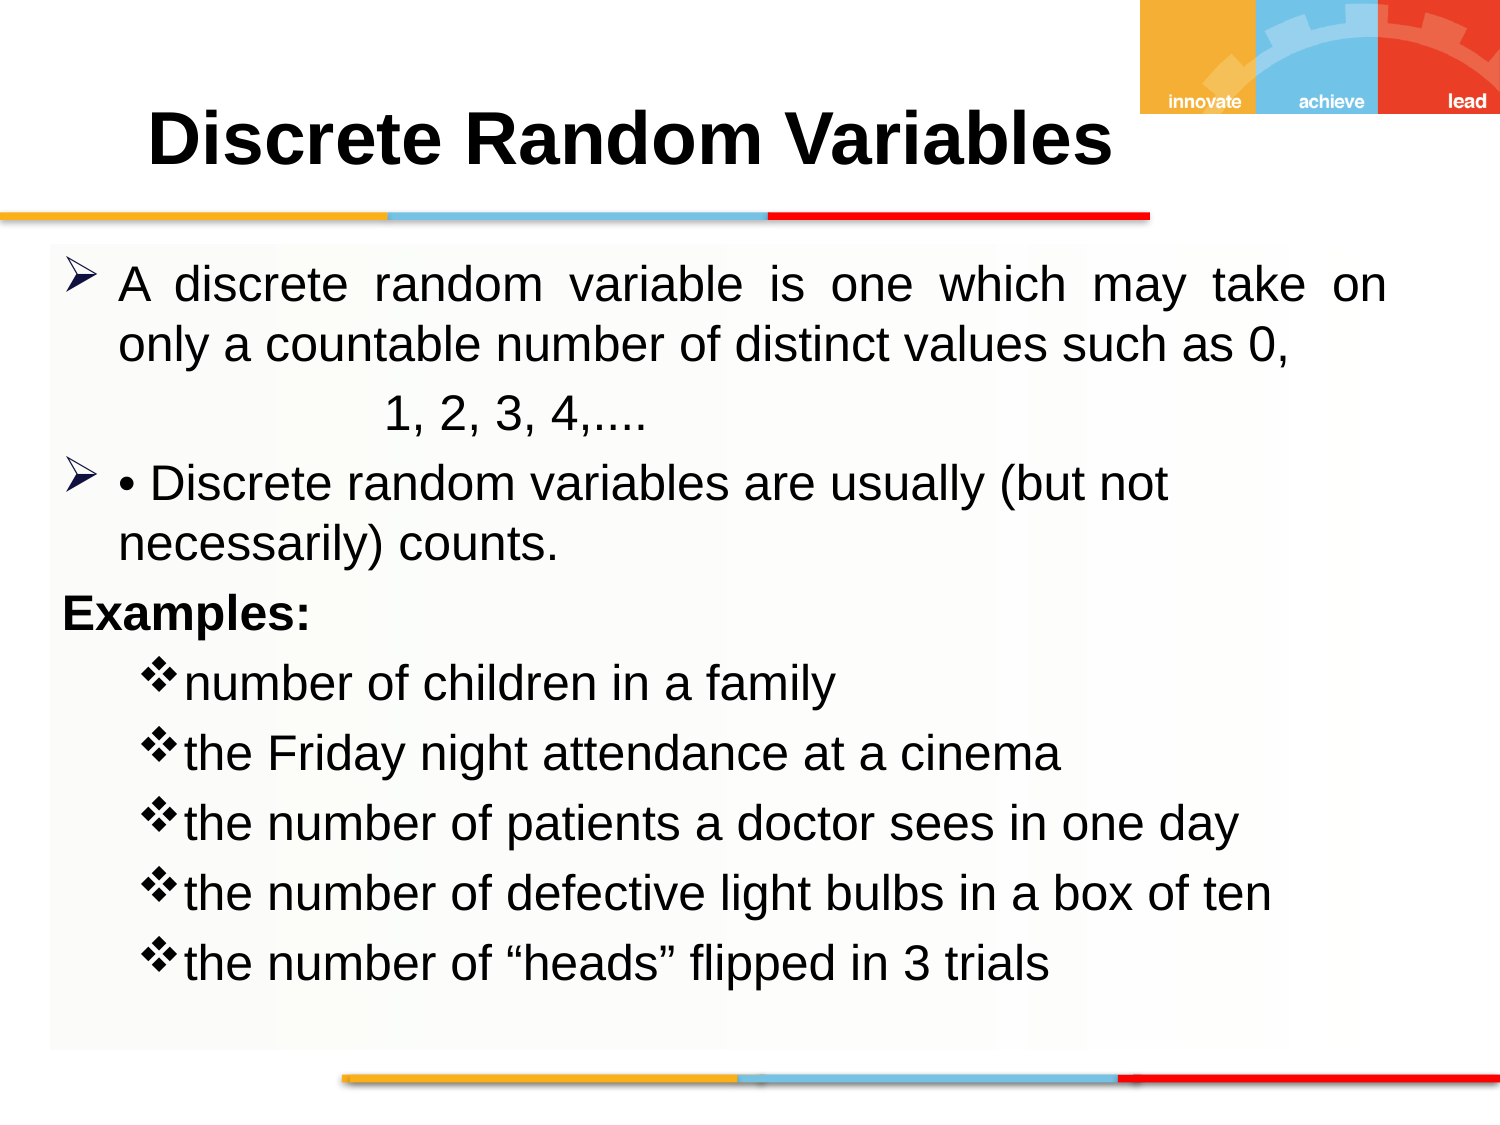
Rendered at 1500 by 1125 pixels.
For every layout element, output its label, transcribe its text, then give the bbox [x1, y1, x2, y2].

title Discrete Random Variables [75, 45, 1188, 225]
list A discrete random variable is one which may take on only a countable number of distinct values such as 0, 1, 2, 3, 4,.... • Discrete random variables are usually (but not necessarily) counts. Examples: number of children in a family the Friday night attendance at a cinema the number of patients a doctor sees in one day the number of defective light bulbs in a box of ten the number of “heads” flipped in 3 trials [50, 245, 1400, 1050]
picture [1140, 0, 1500, 114]
